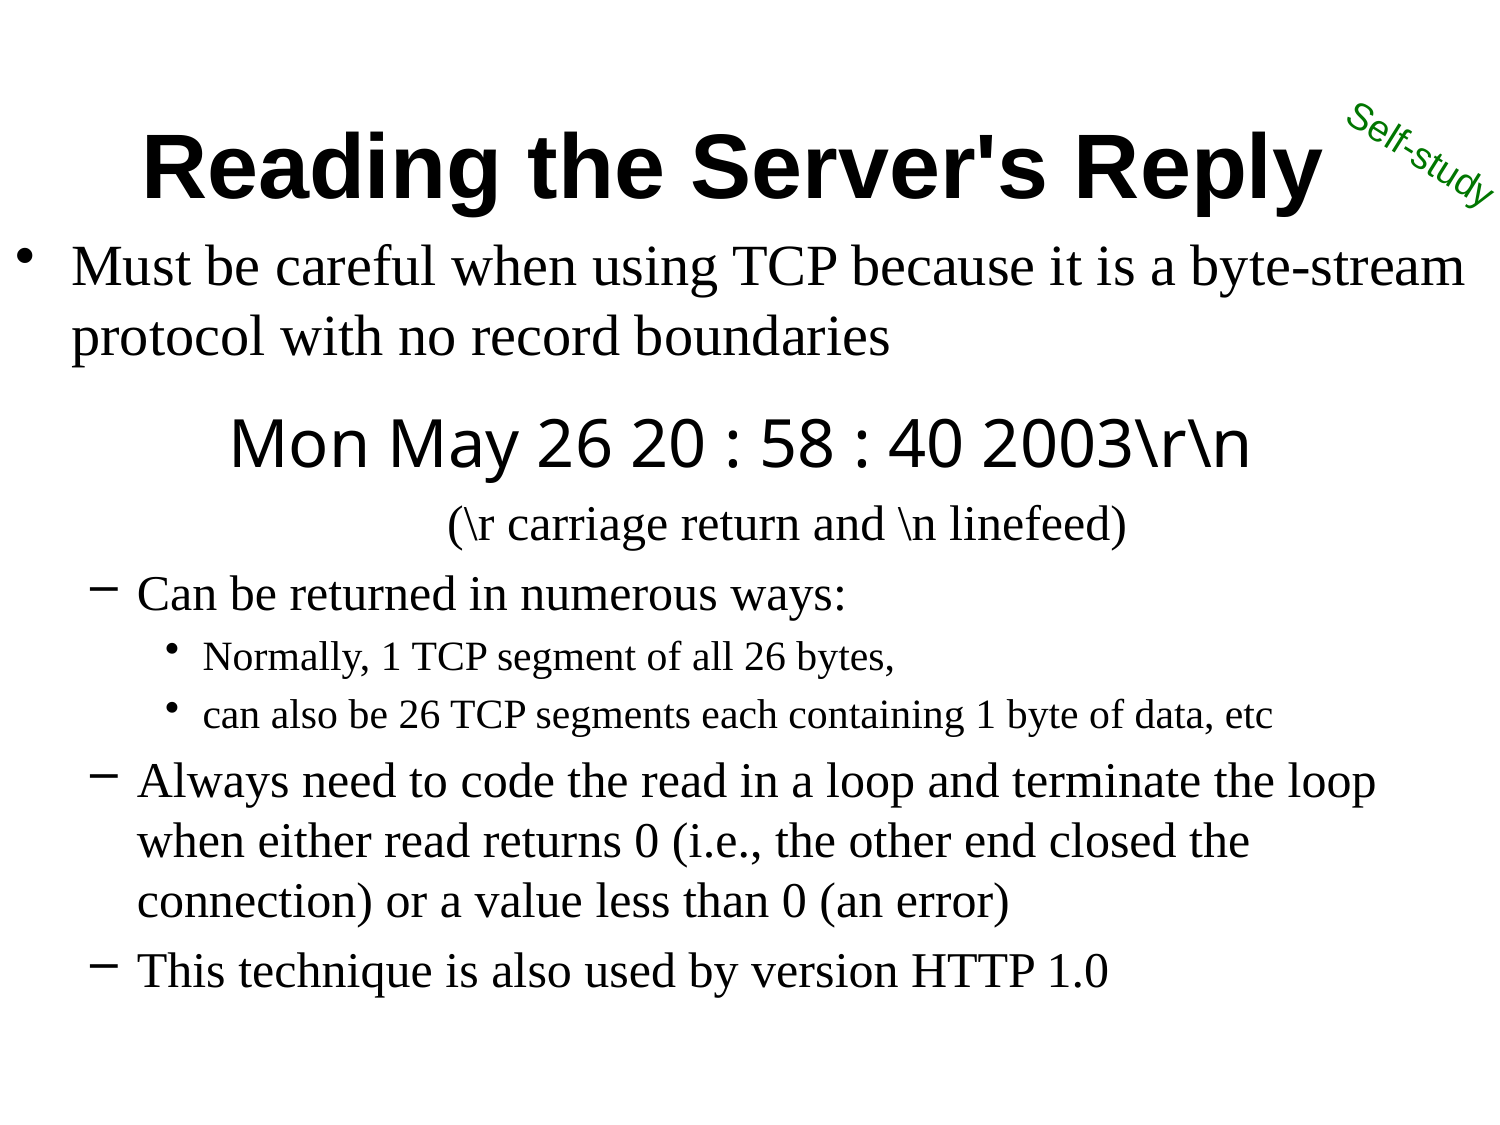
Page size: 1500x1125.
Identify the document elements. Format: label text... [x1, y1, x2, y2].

title Reading the Server's Reply [41, 67, 1426, 219]
list Must be careful when using TCP because it is a byte-stream protocol with no record boundaries Mon May 26 20 : 58 : 40 2003\r\n (\r carriage return and \n linefeed) Can be returned in numerous ways: Normally, 1 TCP segment of all 26 bytes, can also be 26 TCP segments each containing 1 byte of data, etc Always need to code the read in a loop and terminate the loop when either read returns 0 (i.e., the other end closed the connection) or a value less than 0 (an error) This technique is also used by version HTTP 1.0 [0, 219, 1500, 1114]
text_box Self-study [1323, 75, 1500, 231]
